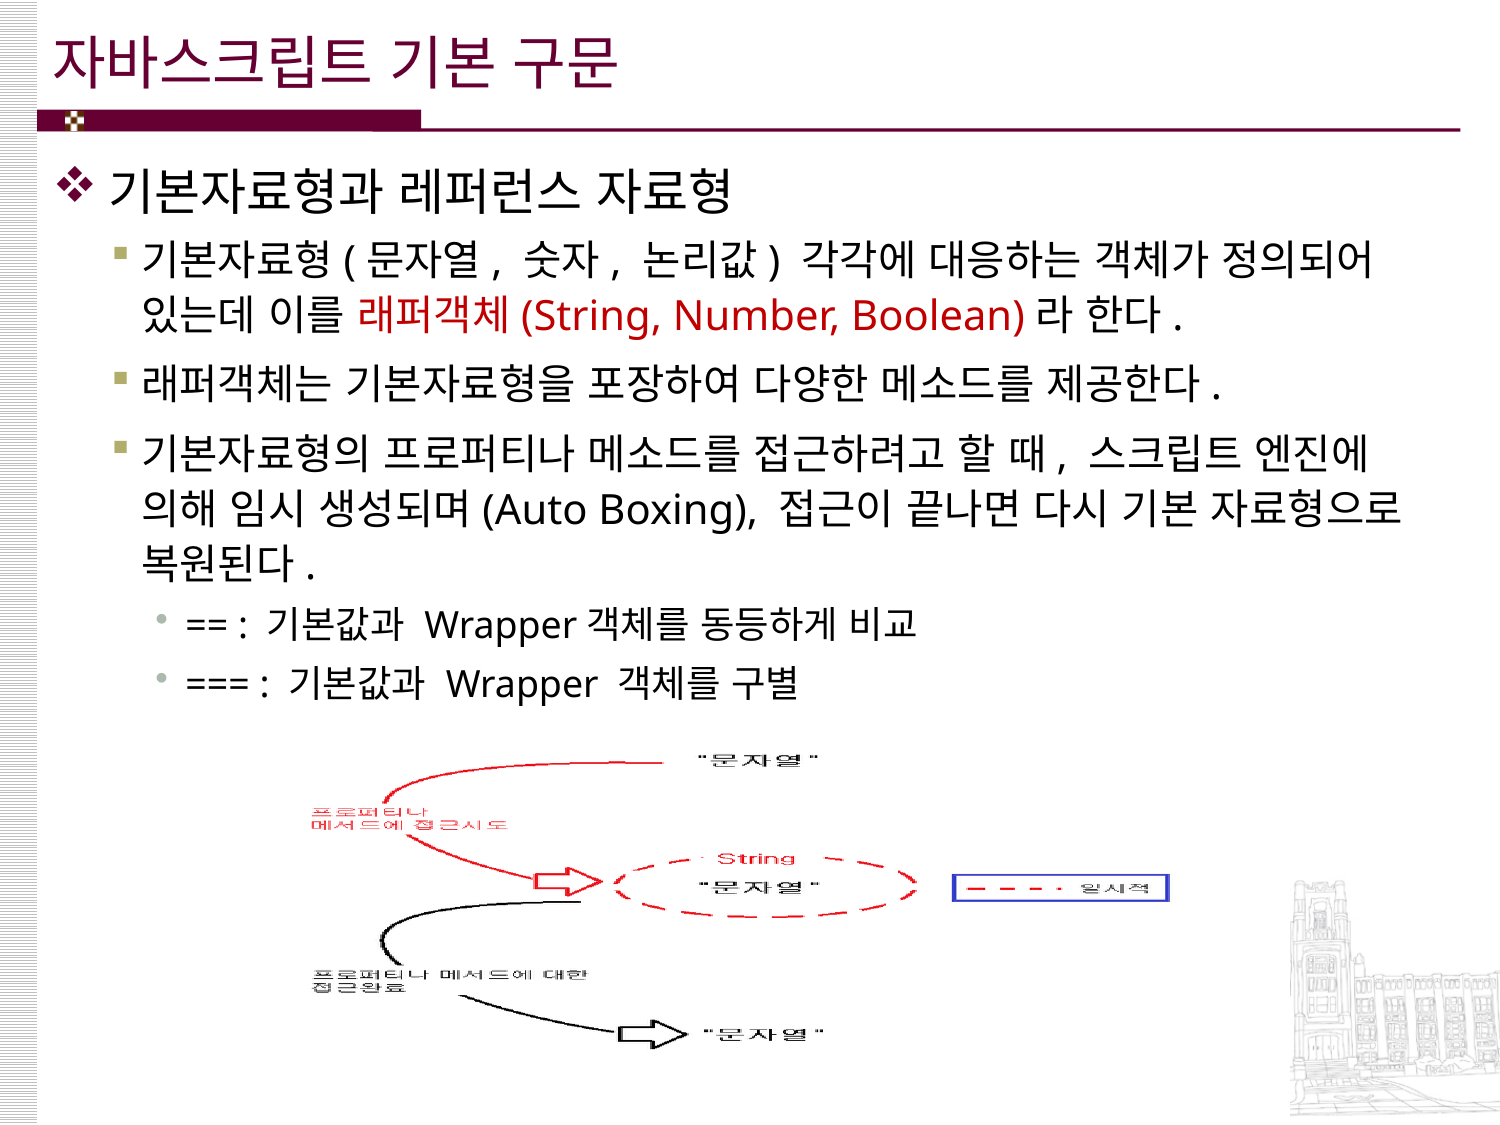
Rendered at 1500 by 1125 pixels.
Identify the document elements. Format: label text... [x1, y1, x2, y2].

picture [65, 111, 84, 131]
list 기본자료형과 레퍼런스 자료형 기본자료형(문자열, 숫자, 논리값) 각각에 대응하는 객체가 정의되어 있는데 이를 래퍼객체(String, Number, Boolean)라 한다. 래퍼객체는 기본자료형을 포장하여 다양한 메소드를 제공한다. 기본자료형의 프로퍼티나 메소드를 접근하려고 할 때, 스크립트 엔진에 의해 임시 생성되며(Auto Boxing), 접근이 끝나면 다시 기본 자료형으로 복원된다. == : 기본값과 Wrapper객체를 동등하게 비교 === : 기본값과 Wrapper 객체를 구별 [37, 152, 1463, 1091]
picture [306, 749, 1183, 1051]
picture [1290, 874, 1500, 1125]
title 자바스크립트 기본 구문 [36, 13, 1278, 109]
